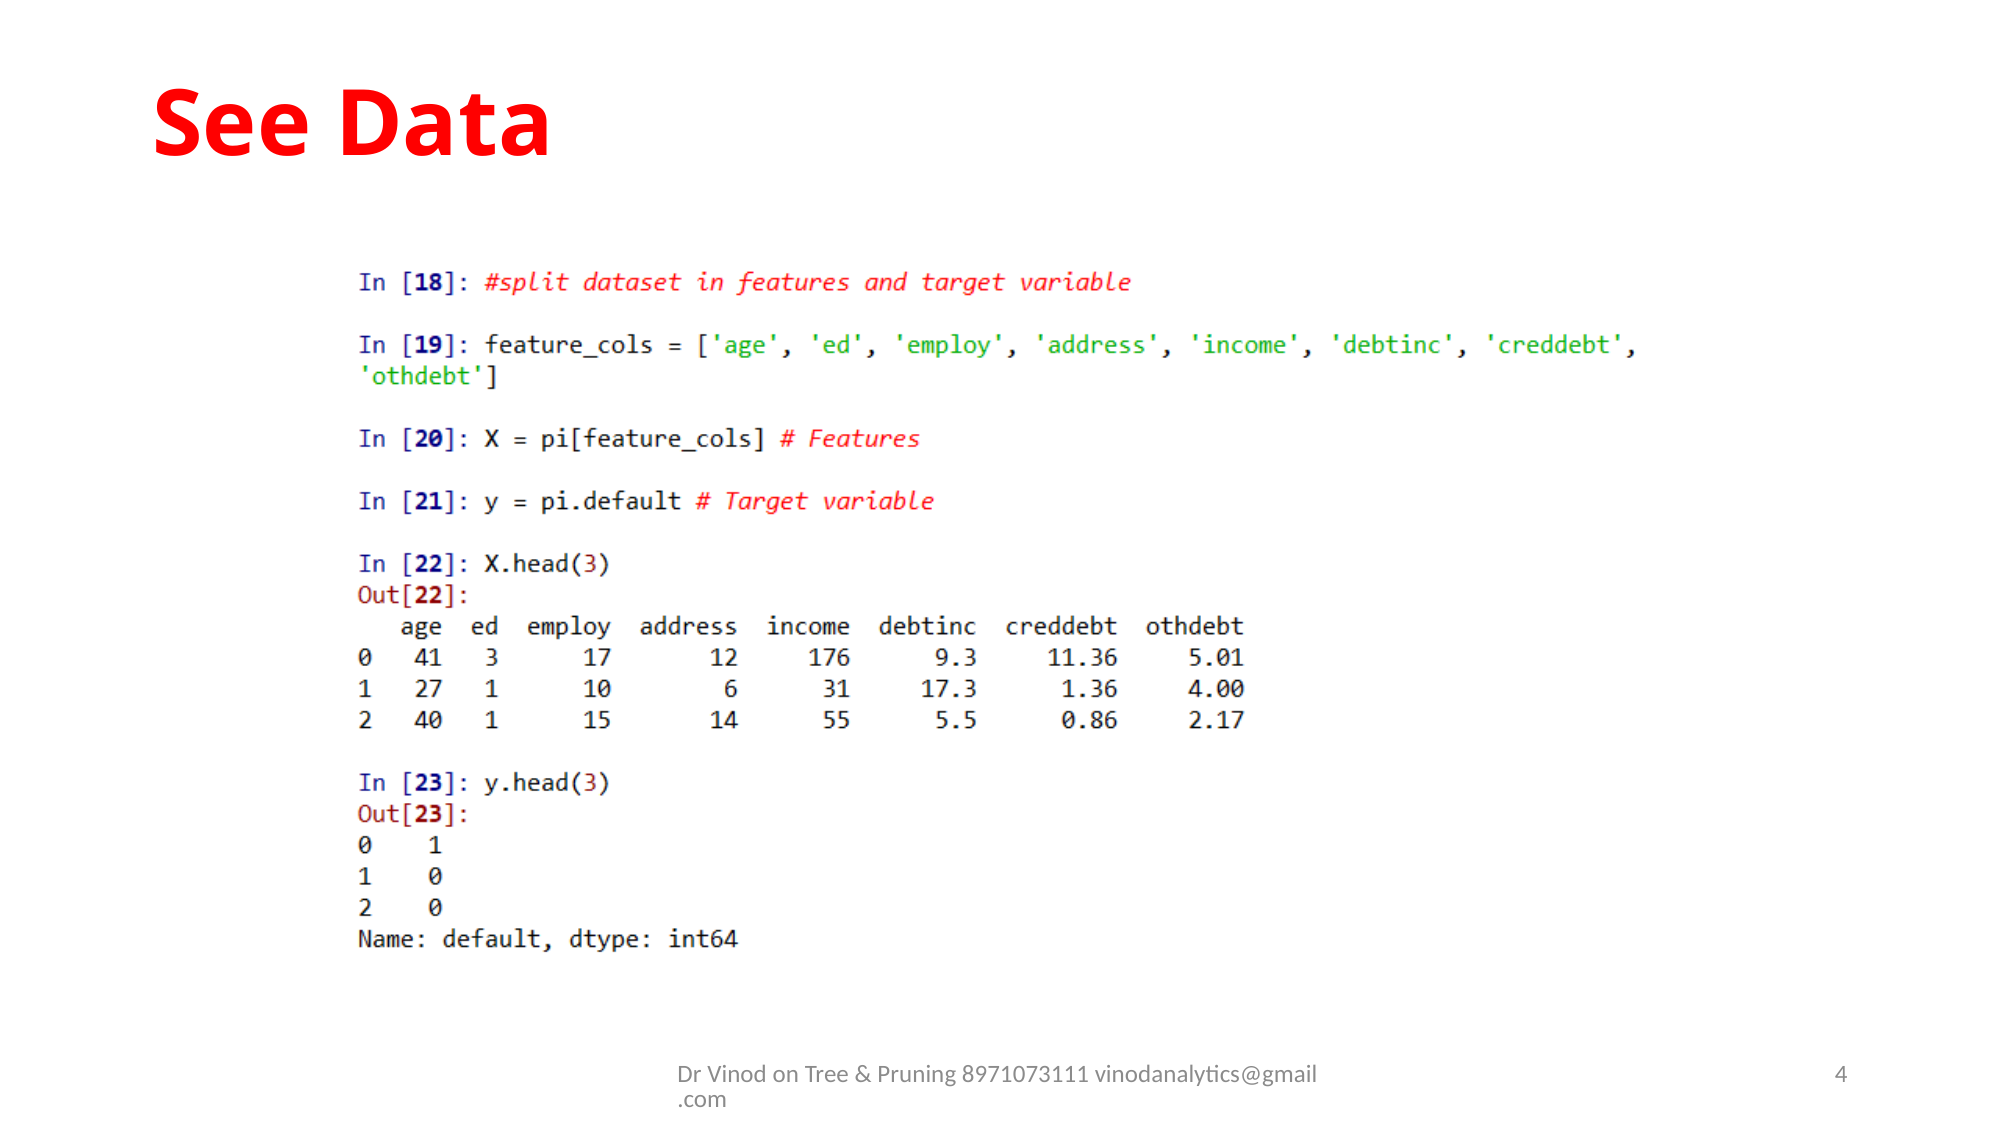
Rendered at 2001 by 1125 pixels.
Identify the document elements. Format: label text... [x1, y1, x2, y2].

footer Dr Vinod on Tree & Pruning 8971073111 vinodanalytics@gmail.com [662, 1042, 1338, 1103]
picture [352, 261, 1648, 974]
slide_number 4 [1412, 1042, 1863, 1103]
title See Data [137, 59, 1863, 192]
